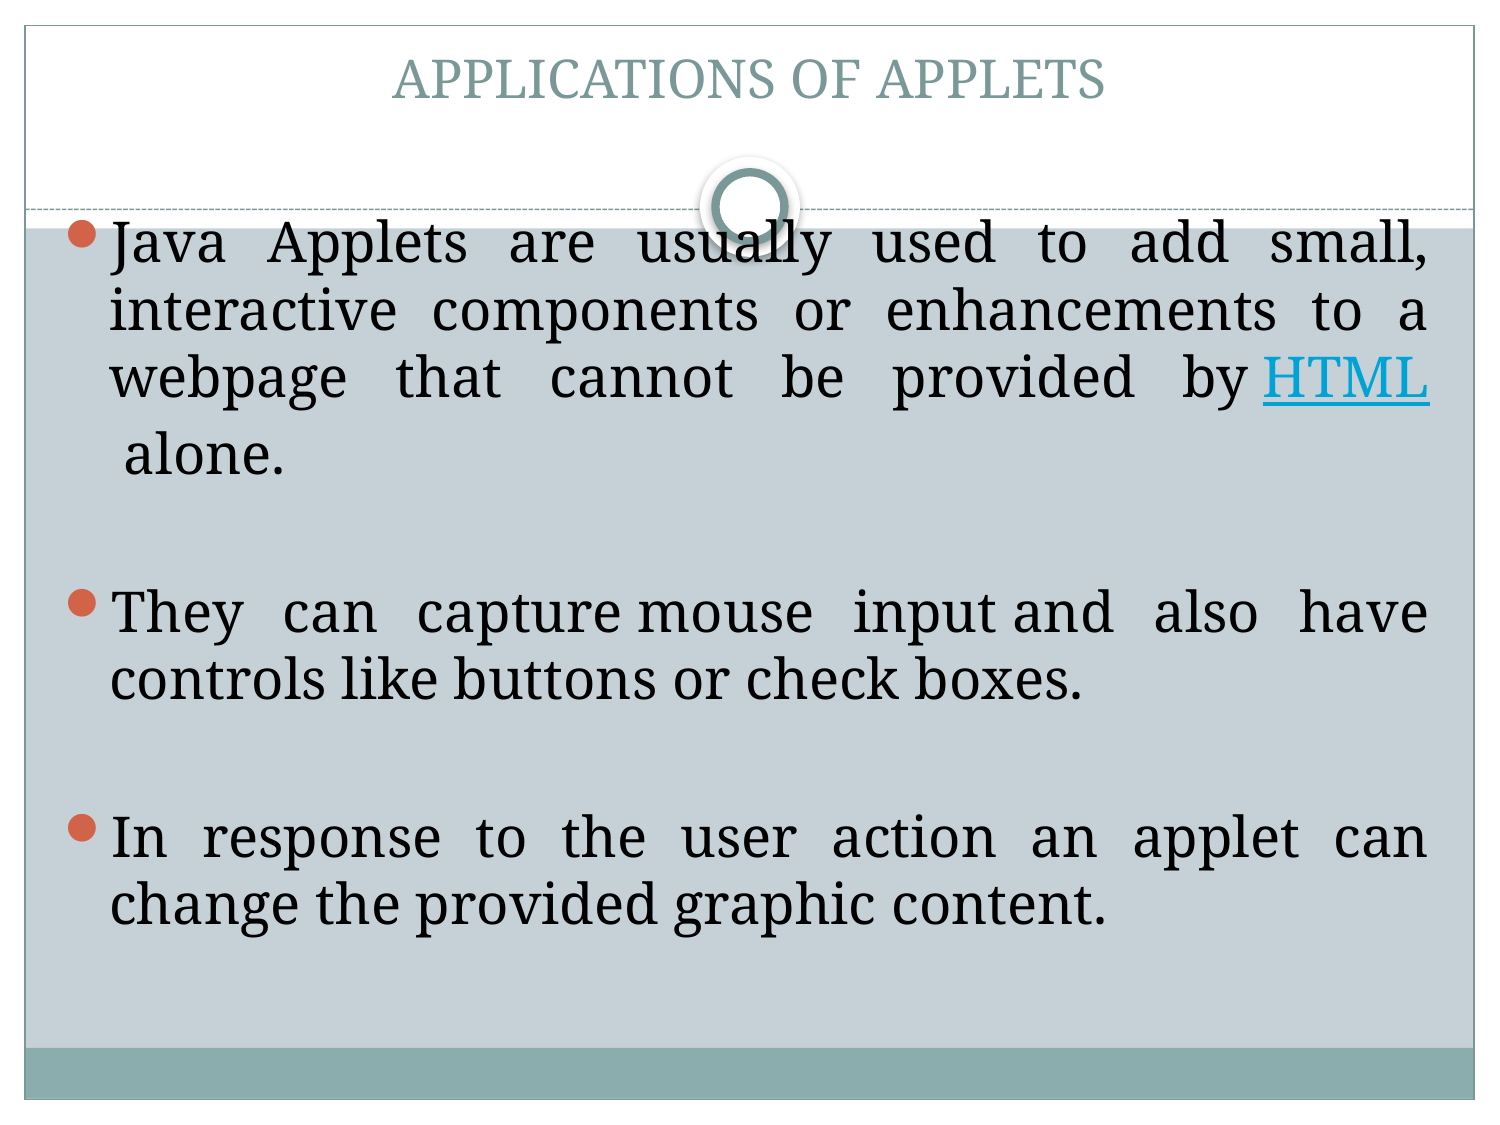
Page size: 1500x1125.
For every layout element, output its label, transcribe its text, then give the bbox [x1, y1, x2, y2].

title APPLICATIONS OF APPLETS [49, 37, 1450, 118]
list Java Applets are usually used to add small, interactive components or enhancements to a webpage that cannot be provided by HTML alone. They can capture mouse input and also have controls like buttons or check boxes. In response to the user action an applet can change the provided graphic content. [49, 199, 1445, 1125]
